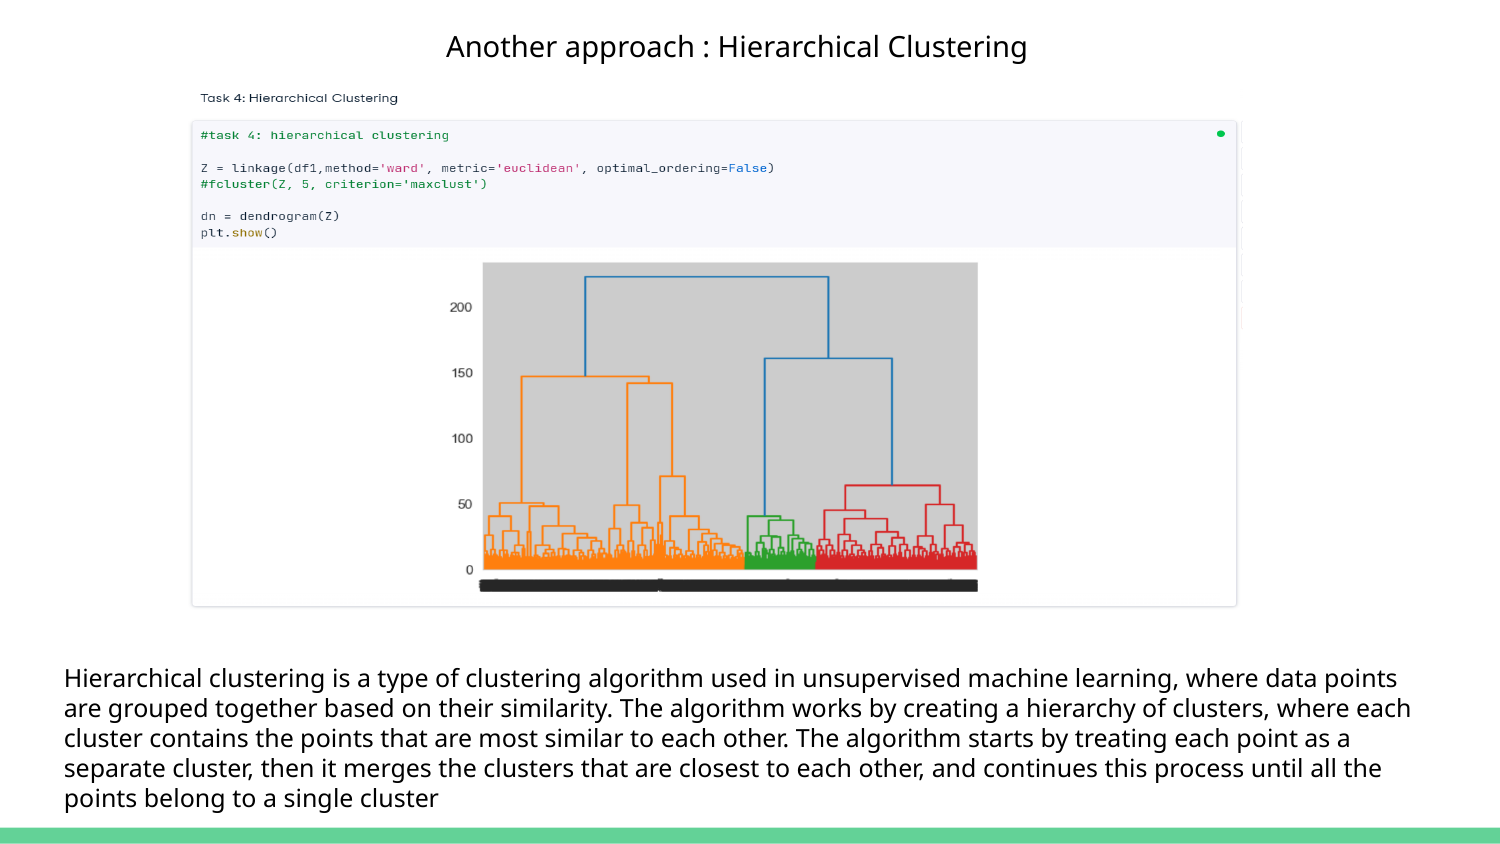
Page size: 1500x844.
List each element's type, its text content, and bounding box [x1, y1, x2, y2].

text_box Another approach : Hierarchical Clustering [308, 13, 1167, 79]
text_box Hierarchical clustering is a type of clustering algorithm used in unsupervised machine learning, where data points are grouped together based on their similarity. The algorithm works by creating a hierarchy of clusters, where each cluster contains the points that are most similar to each other. The algorithm starts by treating each point as a separate cluster, then it merges the clusters that are closest to each other, and continues this process until all the points belong to a single cluster [48, 647, 1452, 827]
picture [183, 88, 1244, 611]
